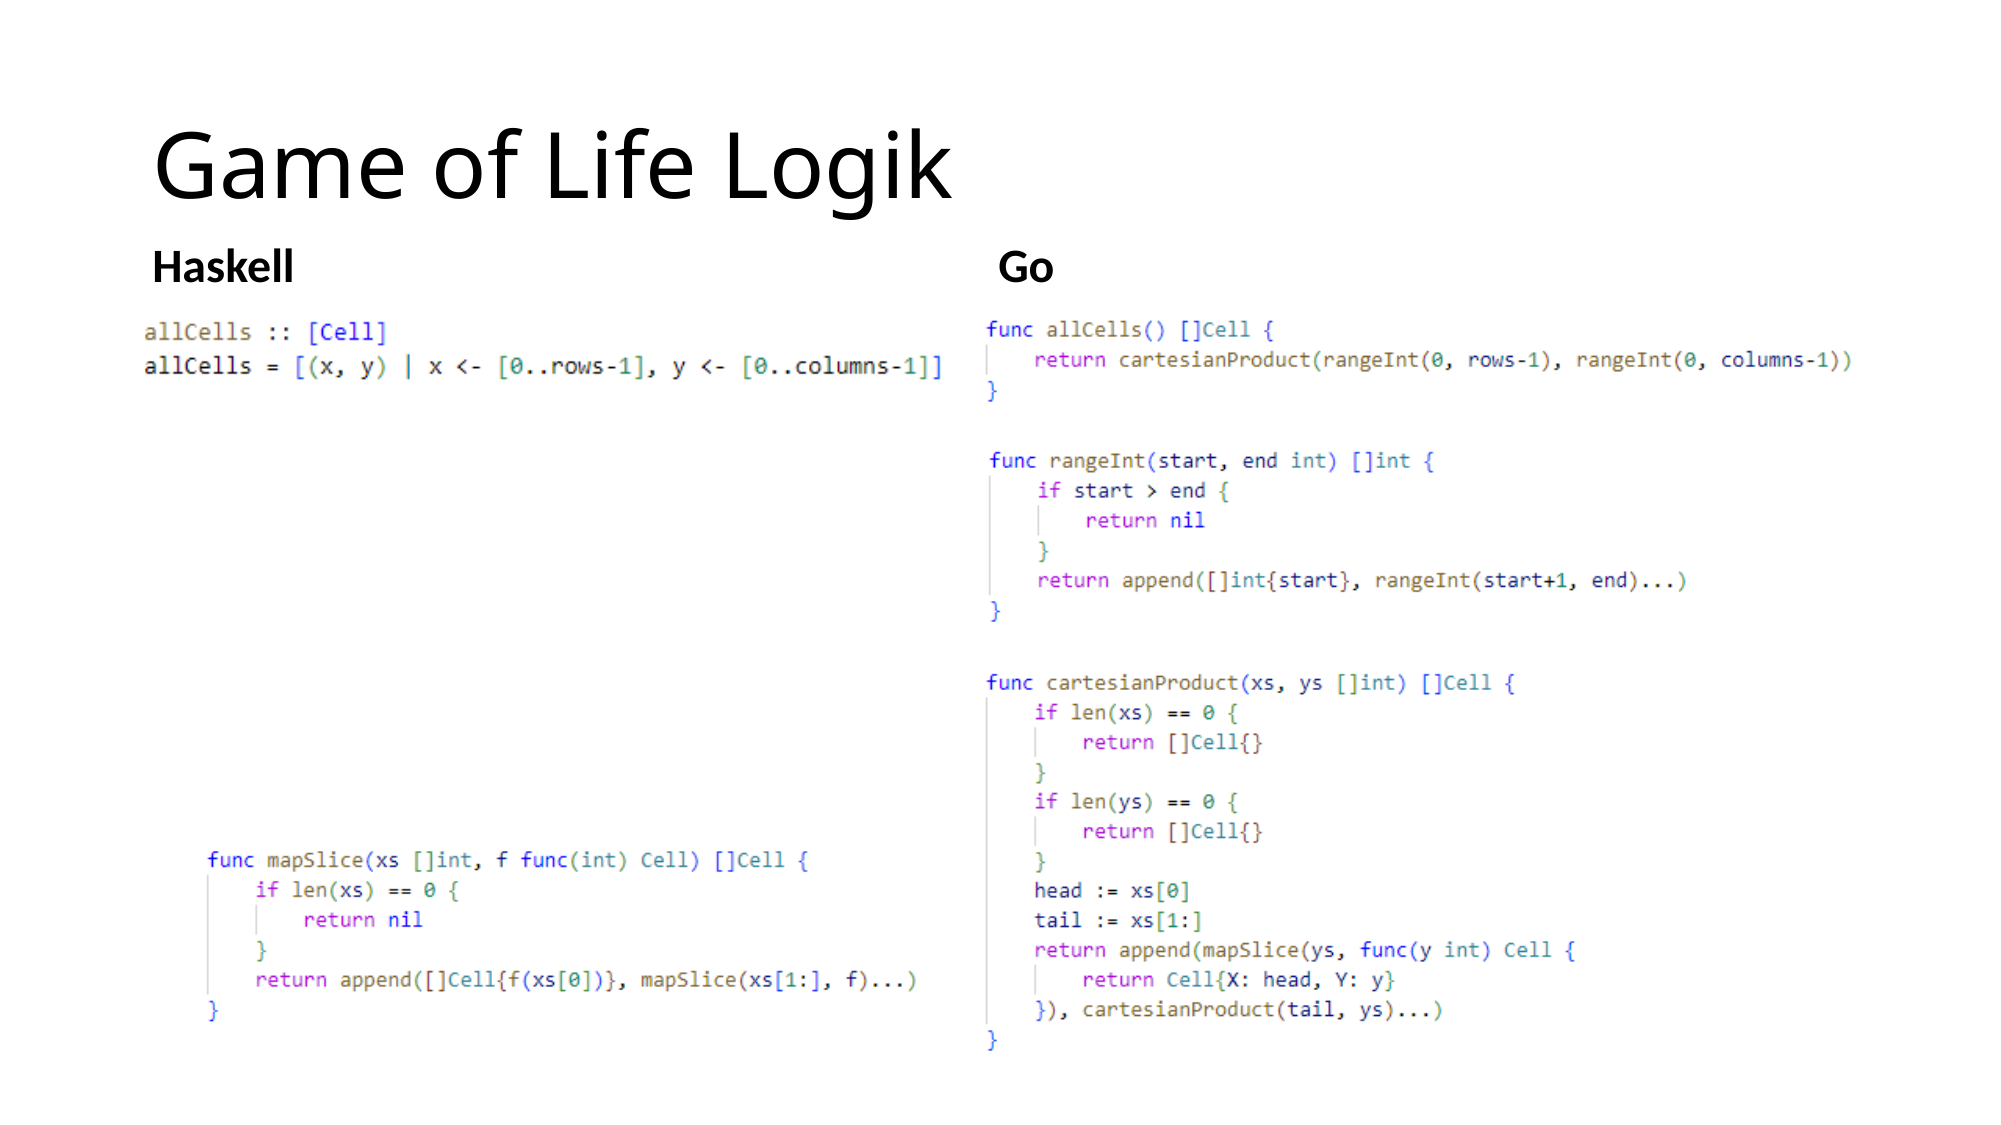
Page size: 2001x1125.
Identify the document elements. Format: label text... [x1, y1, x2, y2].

title Game of Life Logik [137, 59, 1863, 278]
picture [137, 310, 956, 392]
picture [983, 310, 1865, 413]
list Go [983, 233, 1834, 301]
picture [983, 665, 1584, 1066]
picture [201, 839, 919, 1031]
picture [983, 446, 1695, 633]
list Haskell [137, 233, 983, 301]
